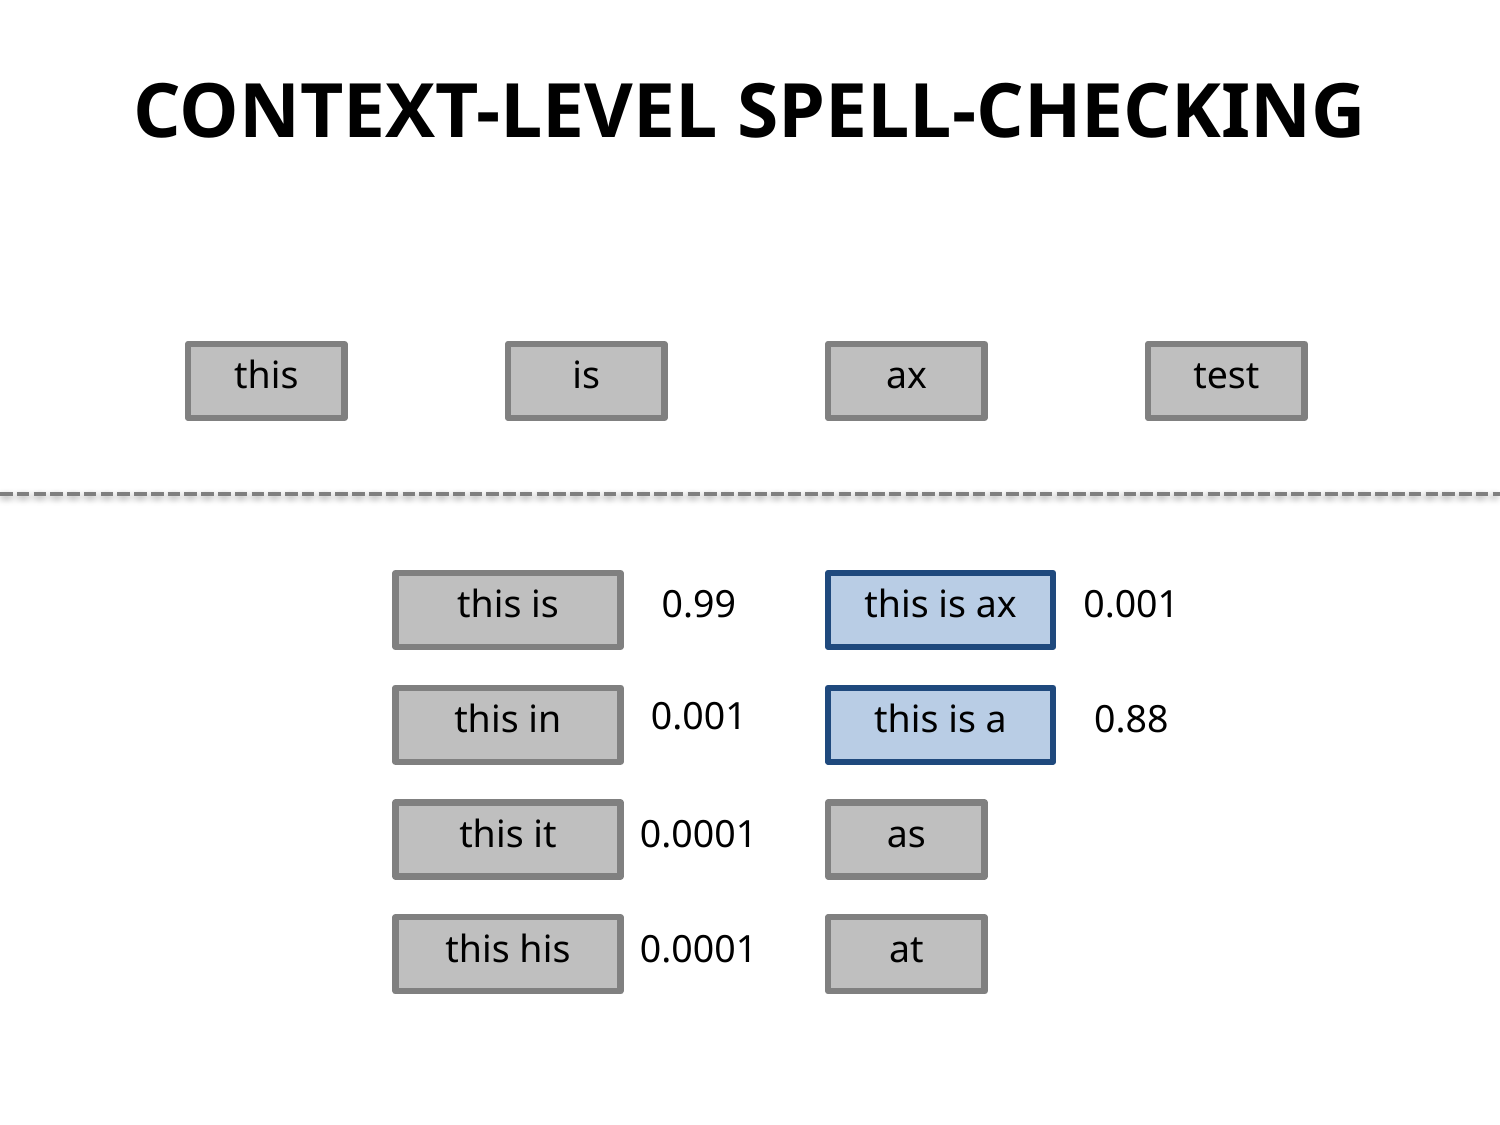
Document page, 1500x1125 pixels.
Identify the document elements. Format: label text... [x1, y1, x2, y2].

text_box 0.88 [1053, 687, 1210, 762]
text_box this is ax [828, 572, 1053, 647]
text_box ax [828, 343, 985, 418]
text_box this in [395, 687, 621, 762]
text_box 0.0001 [620, 802, 777, 877]
text_box at [828, 917, 985, 992]
text_box CONTEXT-LEVEL SPELL-CHECKING [0, 55, 1500, 160]
text_box this is [395, 572, 620, 647]
text_box this it [395, 802, 620, 877]
text_box 0.001 [620, 685, 777, 760]
text_box 0.001 [1053, 572, 1210, 647]
text_box this his [395, 917, 620, 992]
text_box 0.0001 [620, 917, 777, 992]
text_box is [508, 343, 665, 418]
text_box this [188, 343, 345, 418]
text_box this is a [828, 687, 1053, 762]
text_box 0.99 [620, 572, 777, 647]
text_box as [828, 802, 985, 877]
text_box test [1148, 343, 1305, 418]
